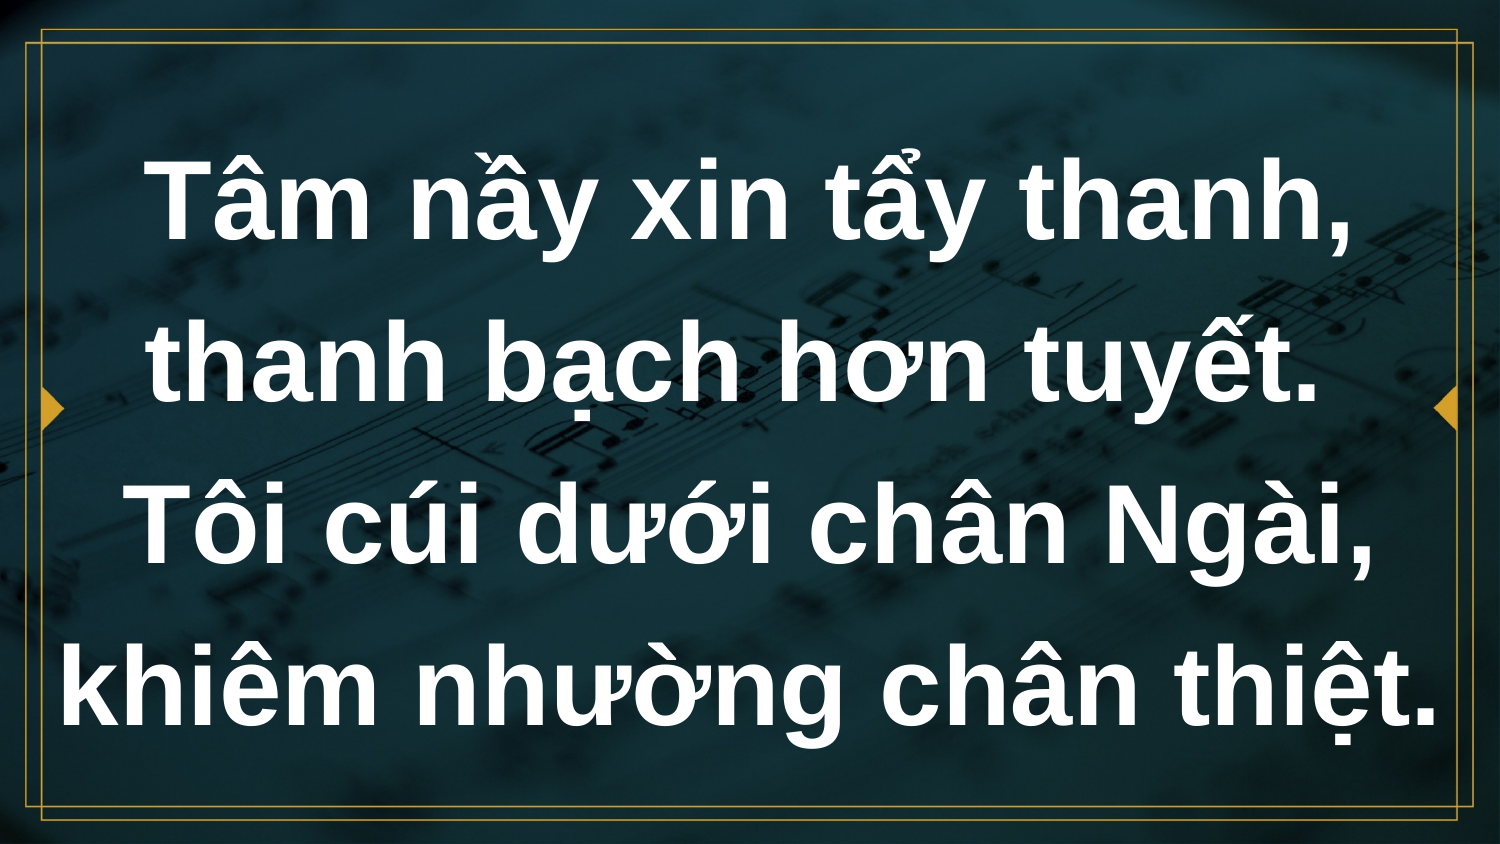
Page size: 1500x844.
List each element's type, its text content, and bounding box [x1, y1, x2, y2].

picture [0, 0, 1500, 844]
title Tâm nầy xin tẩy thanh, thanh bạch hơn tuyết. Tôi cúi dưới chân Ngài, khiêm nhường chân thiệt. [41, 40, 1459, 808]
